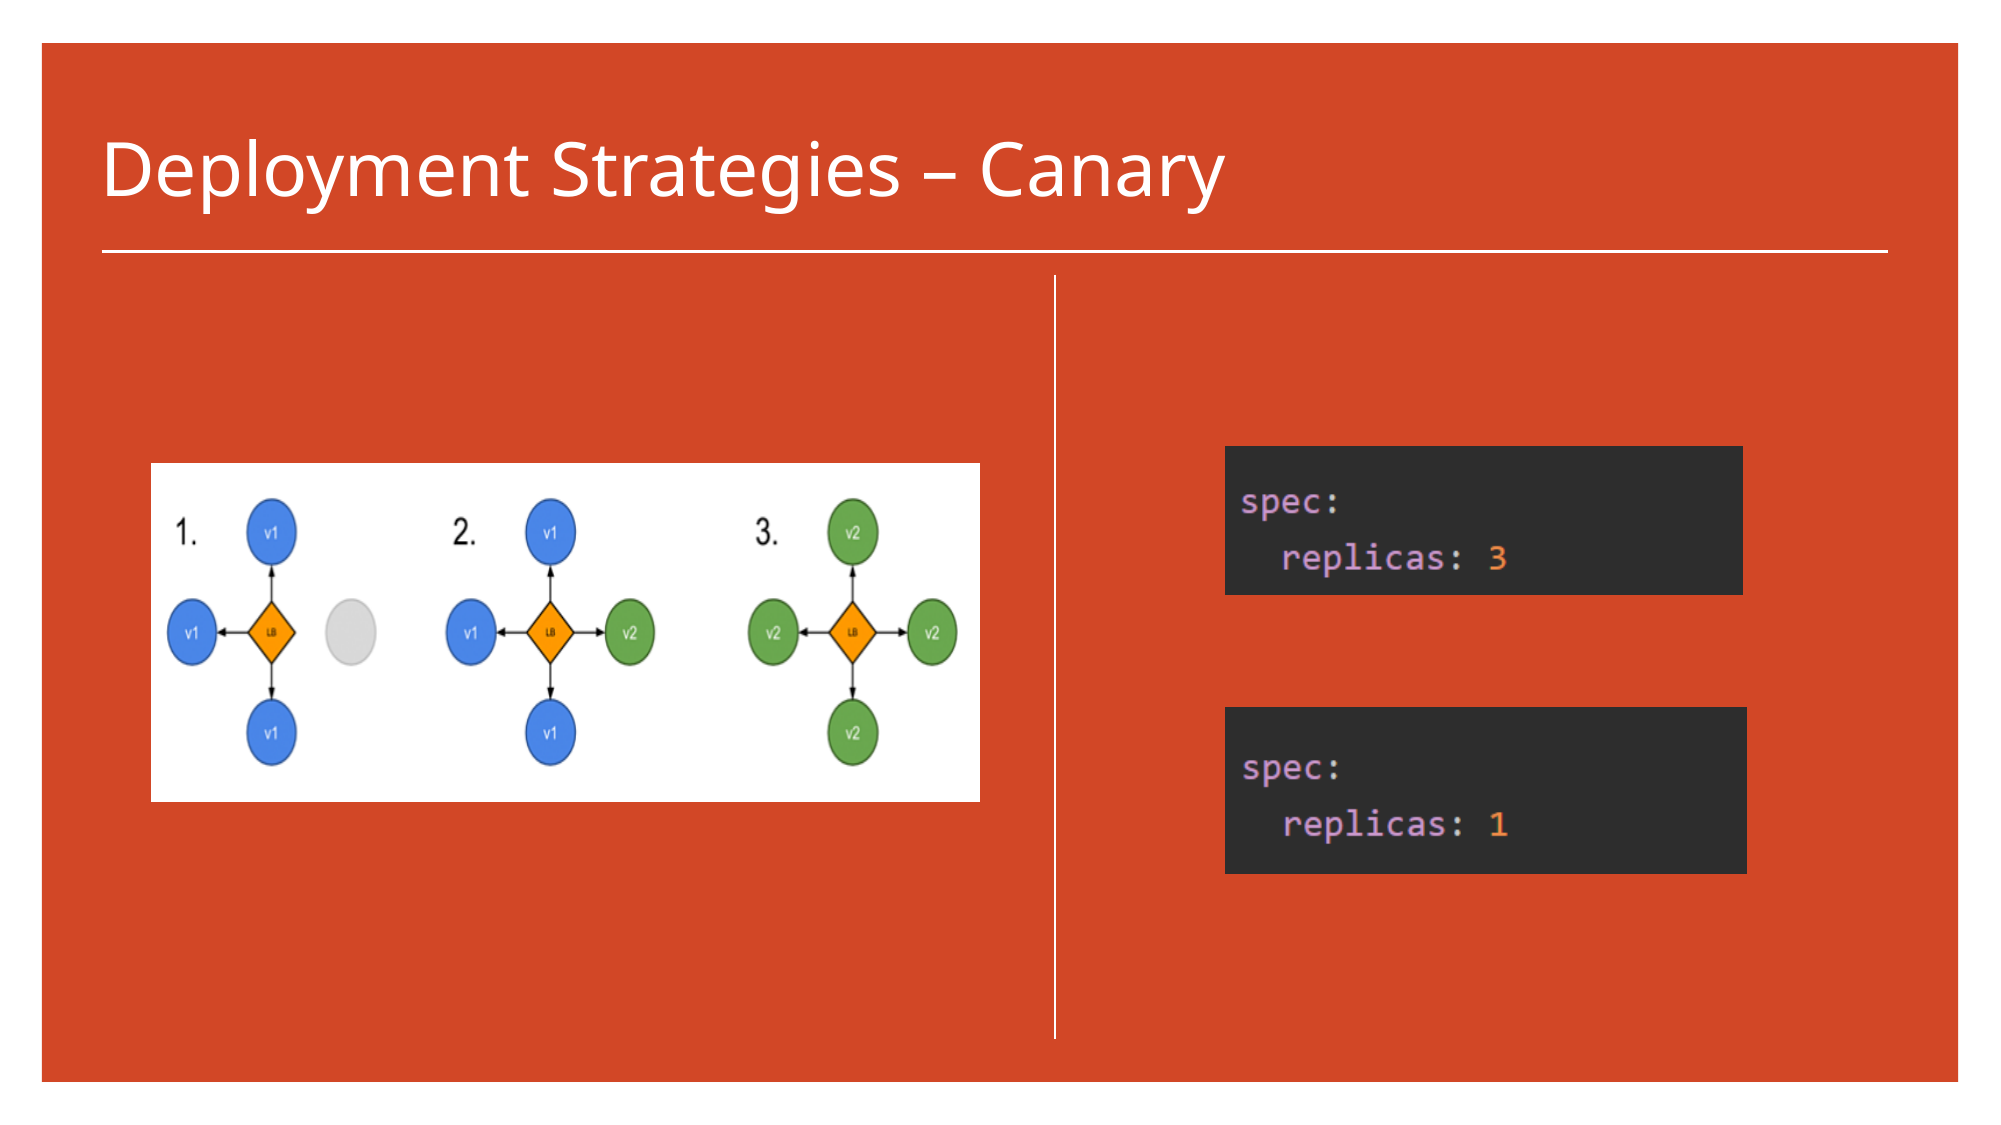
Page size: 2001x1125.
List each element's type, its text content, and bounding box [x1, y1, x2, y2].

title Deployment Strategies – Canary [85, 113, 1609, 219]
picture [1225, 446, 1743, 595]
picture [151, 463, 980, 802]
picture [1225, 707, 1747, 874]
